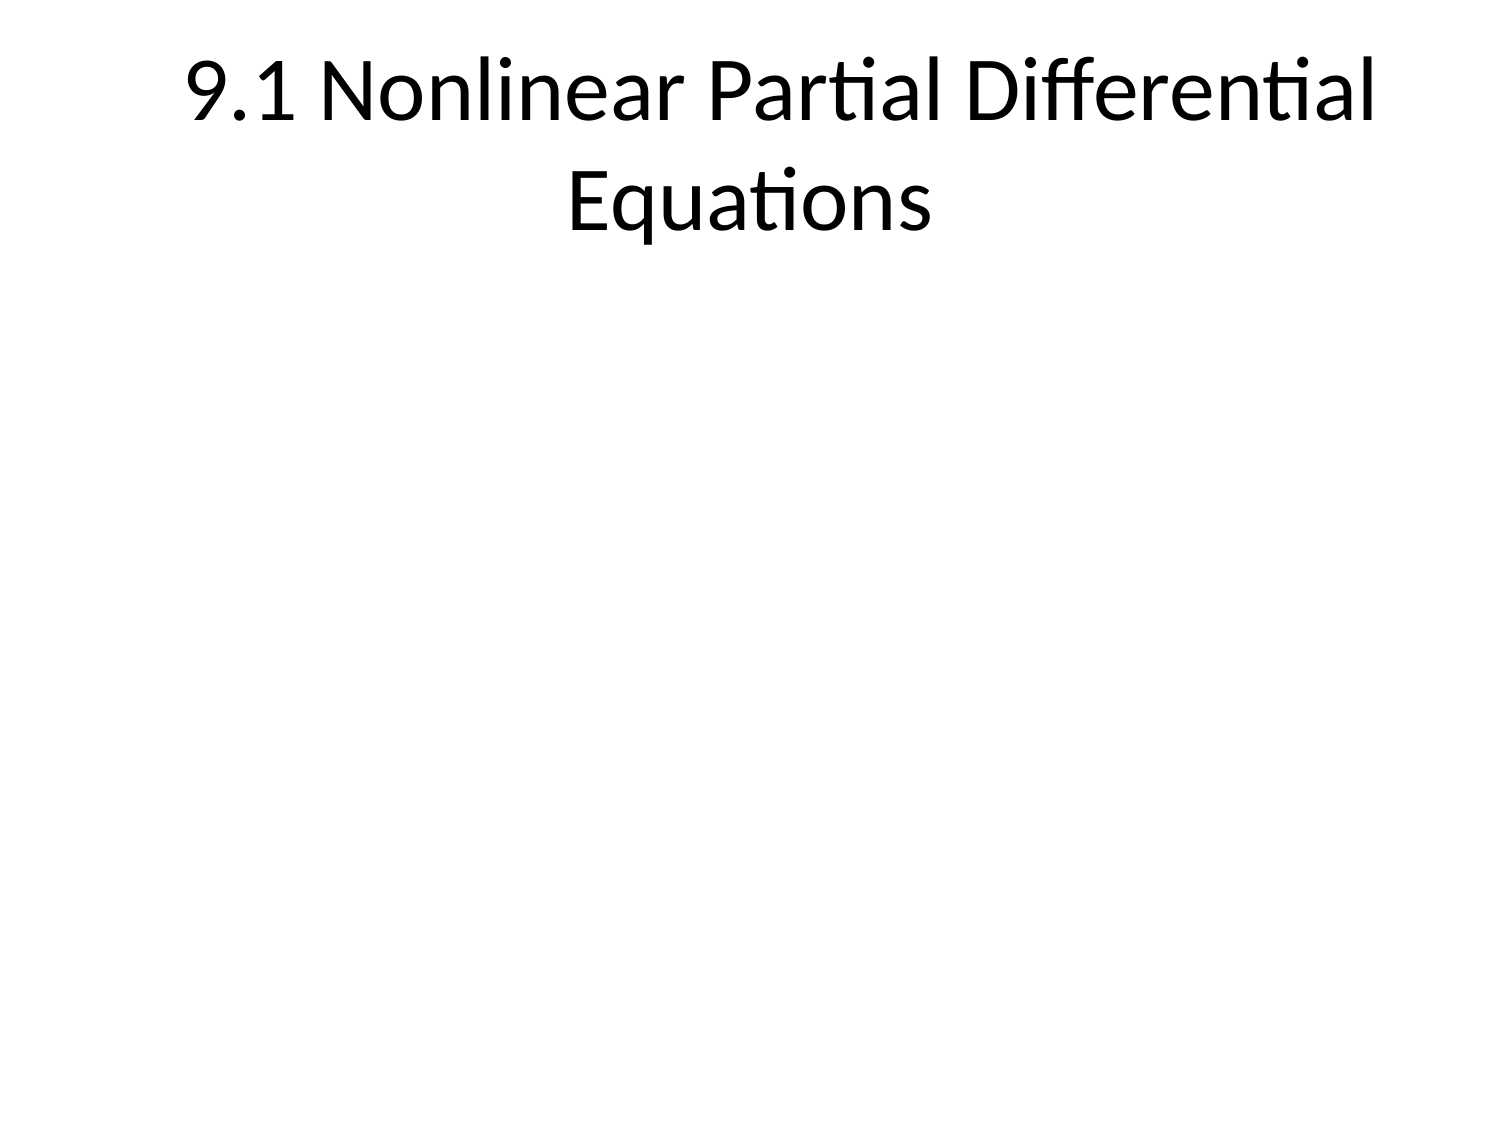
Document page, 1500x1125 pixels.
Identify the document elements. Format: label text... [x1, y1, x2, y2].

title 9.1 Nonlinear Partial Differential Equations [75, 45, 1425, 233]
